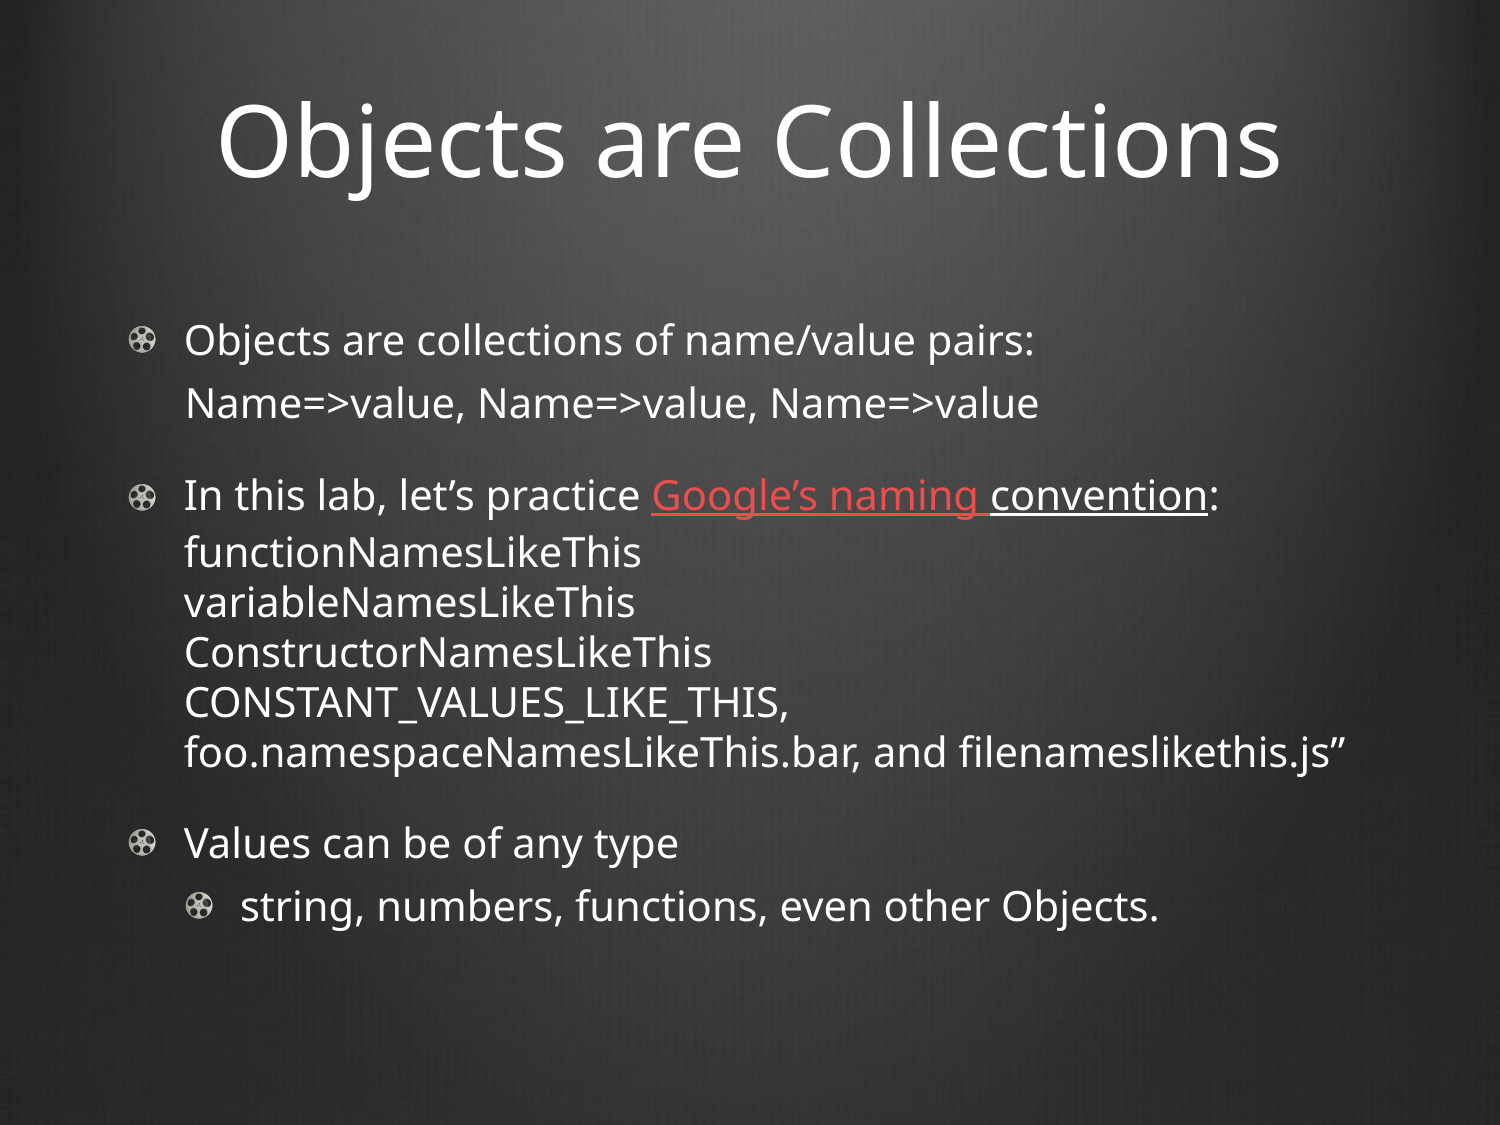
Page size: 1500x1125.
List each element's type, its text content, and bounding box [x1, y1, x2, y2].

picture [127, 324, 157, 354]
picture [127, 482, 157, 512]
title Objects are Collections [112, 19, 1388, 255]
picture [127, 827, 157, 857]
picture [184, 890, 214, 920]
list Objects are collections of name/value pairs: Name=>value, Name=>value, Name=>value In this lab, let’s practice Google’s naming convention: functionNamesLikeThis variableNamesLikeThis ConstructorNamesLikeThis CONSTANT_VALUES_LIKE_THIS, foo.namespaceNamesLikeThis.bar, and filenameslikethis.js” Values can be of any type string, numbers, functions, even other Objects. [112, 306, 1388, 1005]
